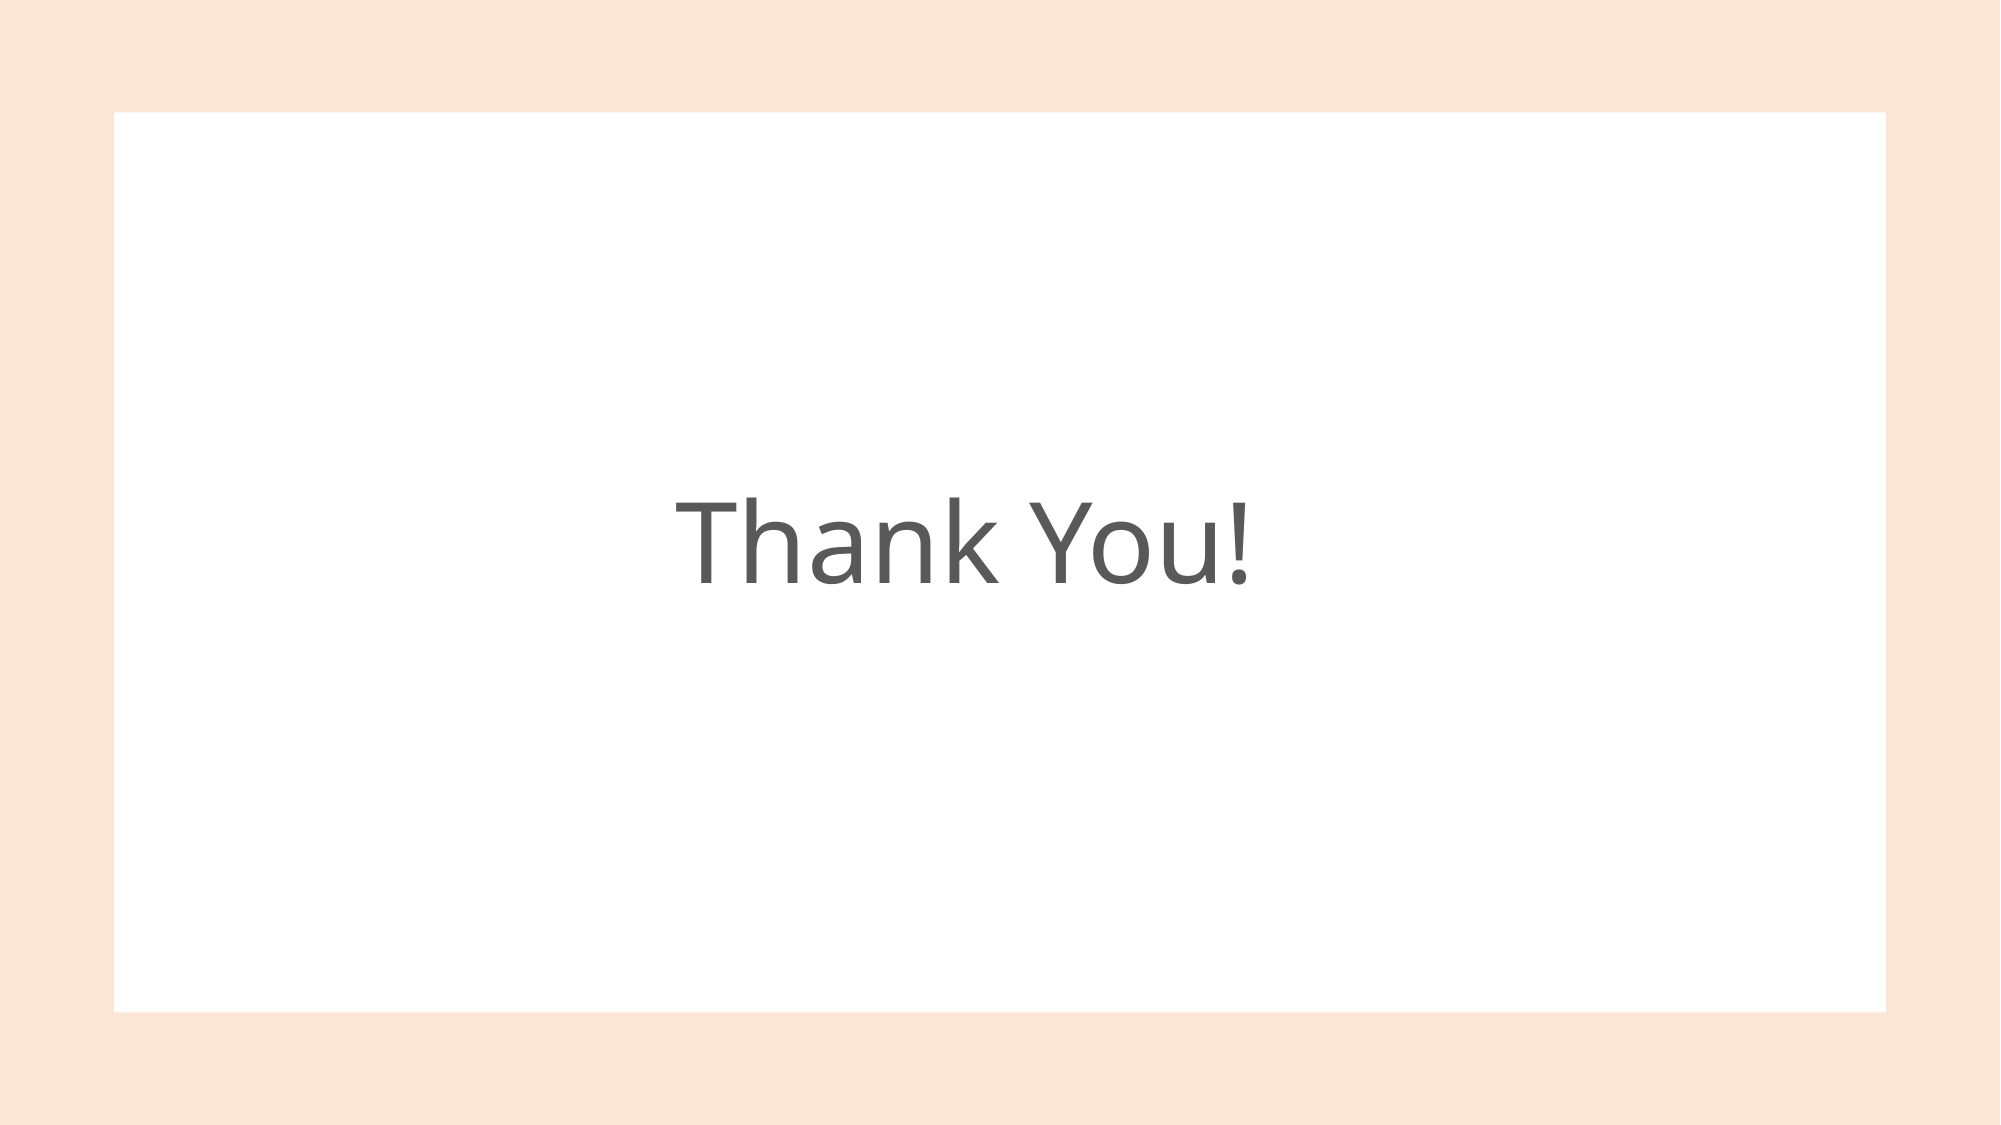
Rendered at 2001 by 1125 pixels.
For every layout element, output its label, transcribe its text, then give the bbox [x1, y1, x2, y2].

text_box [113, 111, 1887, 1013]
text_box [0, 0, 2000, 1125]
title Thank You! [131, 301, 1799, 616]
